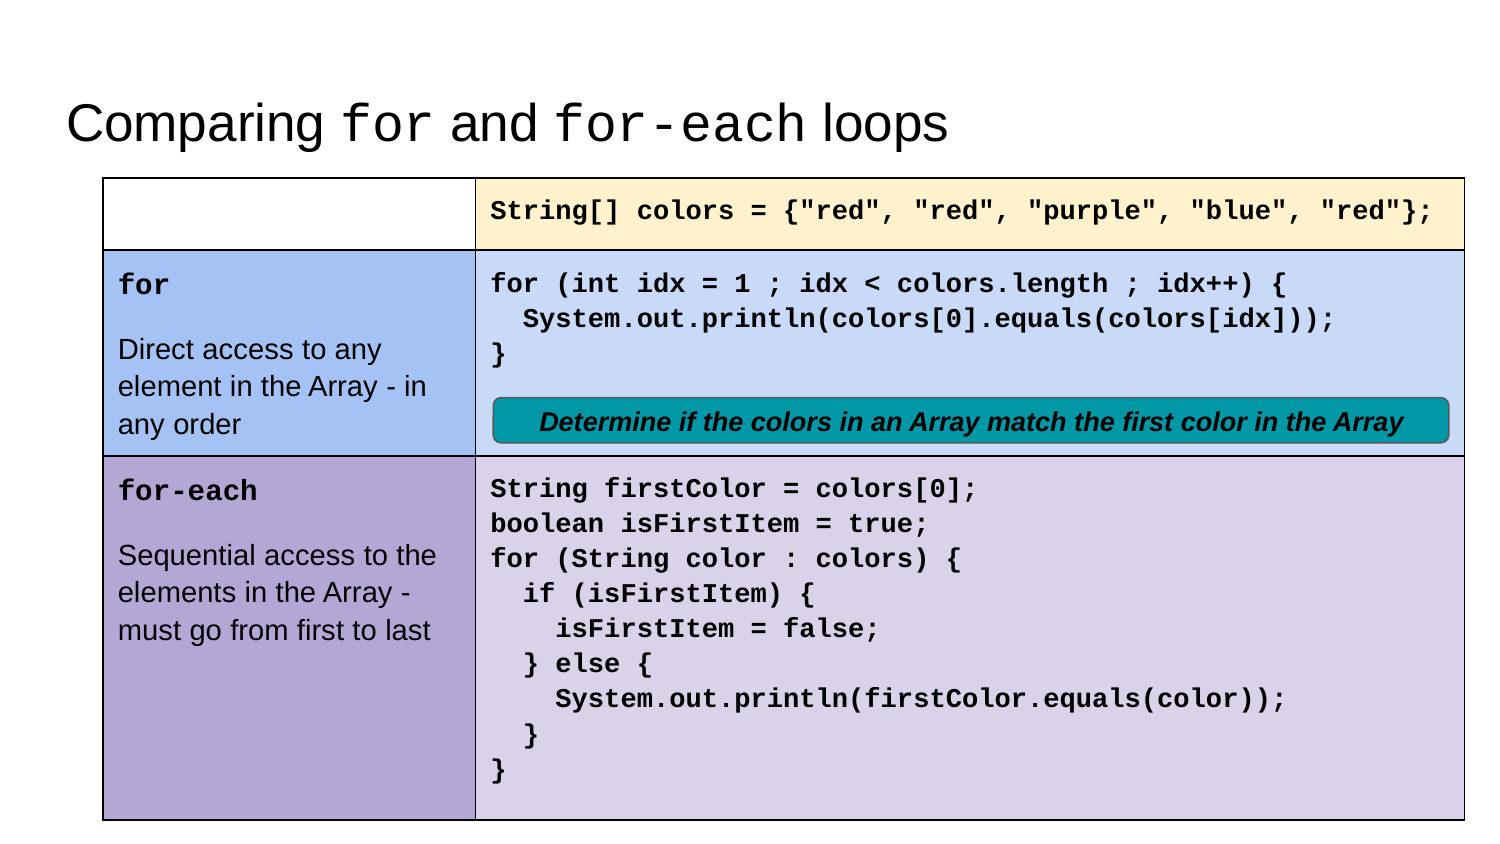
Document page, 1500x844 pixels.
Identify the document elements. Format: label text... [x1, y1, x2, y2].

table_header String[] colors = {"red", "red", "purple", "blue", "red"}; [476, 179, 1464, 249]
table_cell for-each Sequential access to the elements in the Array - must go from first to last [104, 457, 475, 819]
table_cell for Direct access to any element in the Array - in any order [104, 251, 475, 455]
table_cell String firstColor = colors[0]; boolean isFirstItem = true; for (String color : colors) { if (isFirstItem) { isFirstItem = false; } else { System.out.println(firstColor.equals(color)); } } [476, 457, 1464, 819]
table_header [104, 179, 475, 249]
text_box Determine if the colors in an Array match the first color in the Array [493, 397, 1449, 443]
table_cell for (int idx = 1 ; idx < colors.length ; idx++) { System.out.println(colors[0].equals(colors[idx])); } [476, 251, 1464, 455]
title Comparing for and for-each loops [51, 72, 1449, 167]
